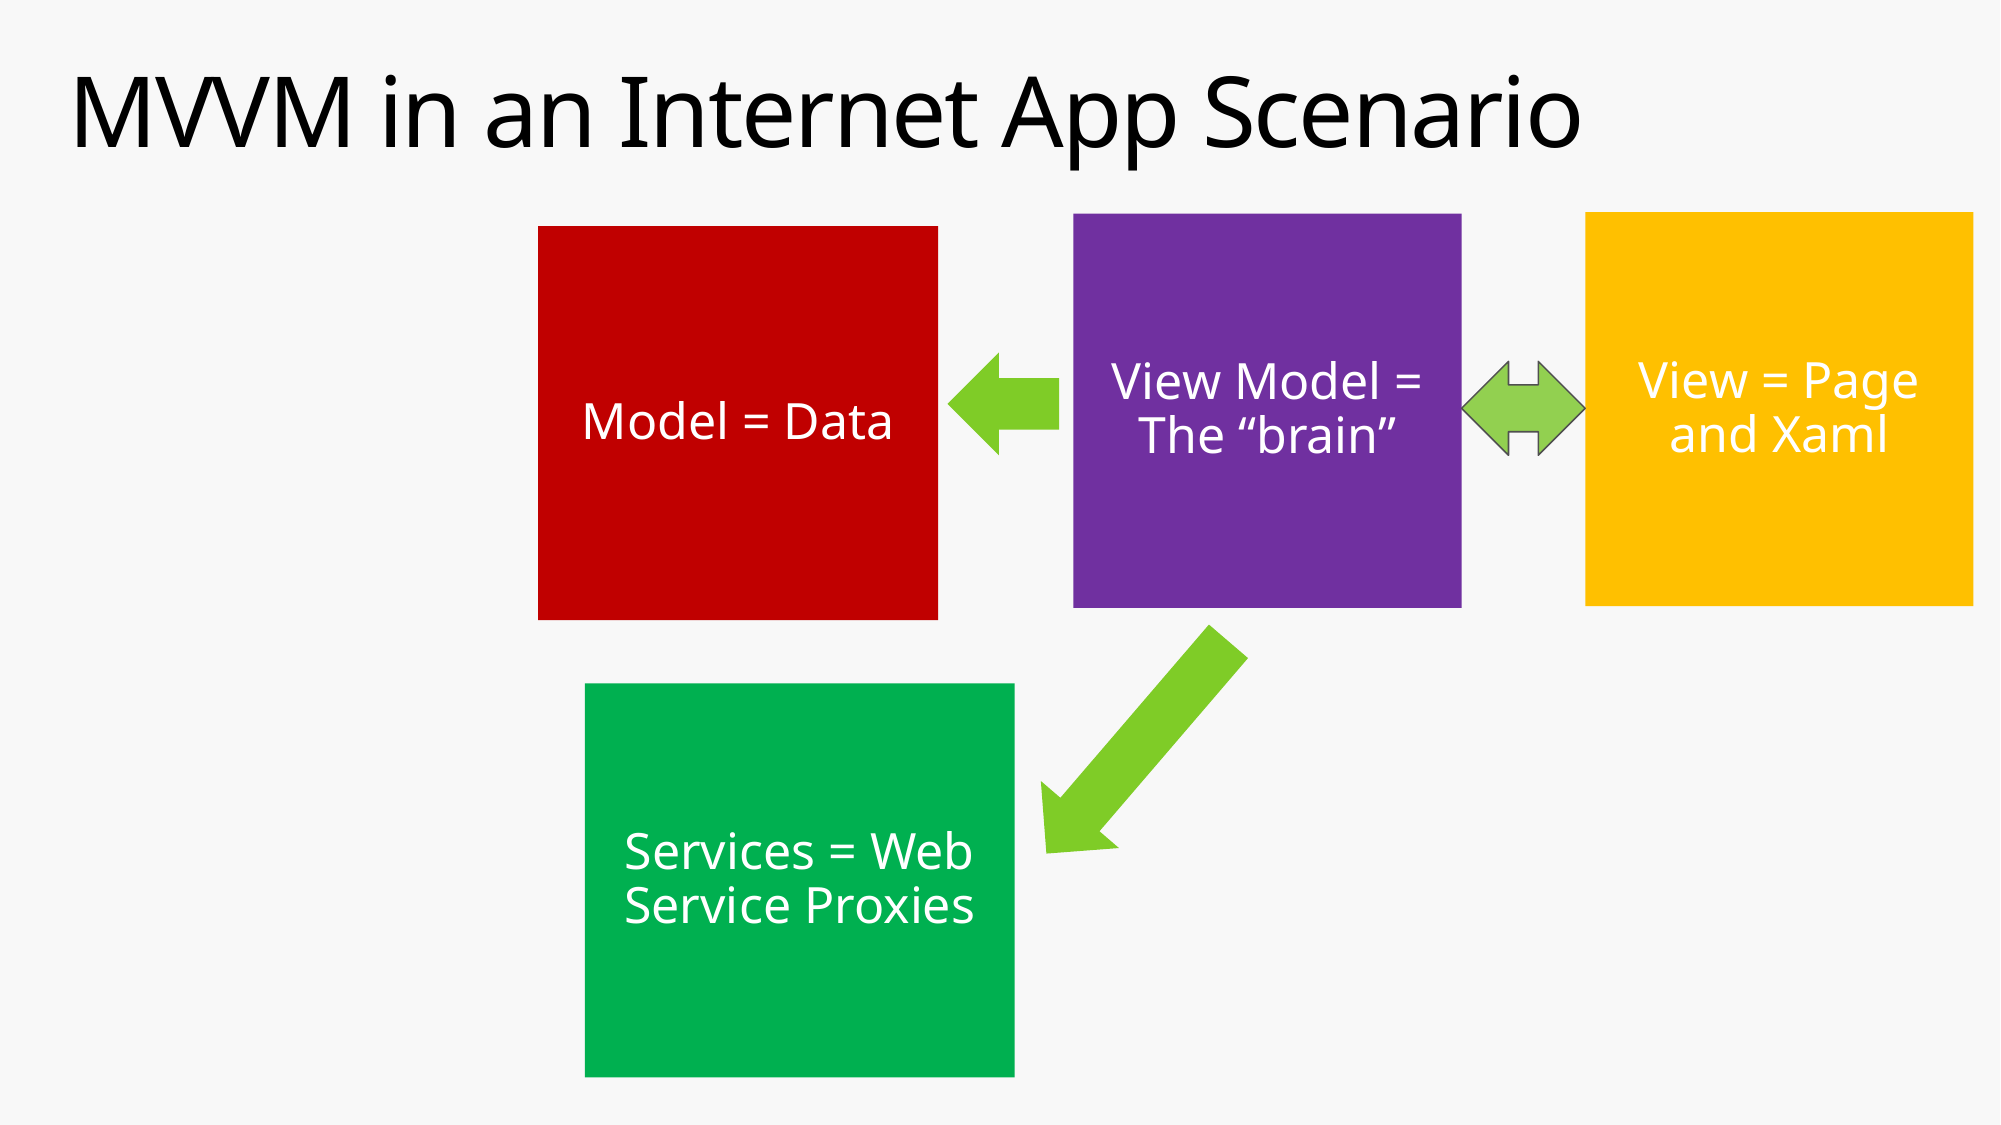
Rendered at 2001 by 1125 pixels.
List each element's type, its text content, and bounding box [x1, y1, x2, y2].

text_box [1461, 360, 1586, 456]
text_box Model = Data [537, 225, 939, 621]
text_box View Model = The “brain” [1073, 213, 1462, 609]
text_box [946, 351, 1060, 457]
text_box Services = Web Service Proxies [584, 683, 1015, 1078]
title MVVM in an Internet App Scenario [44, 47, 1957, 196]
text_box [1040, 623, 1249, 855]
text_box View = Page and Xaml [1585, 211, 1974, 607]
